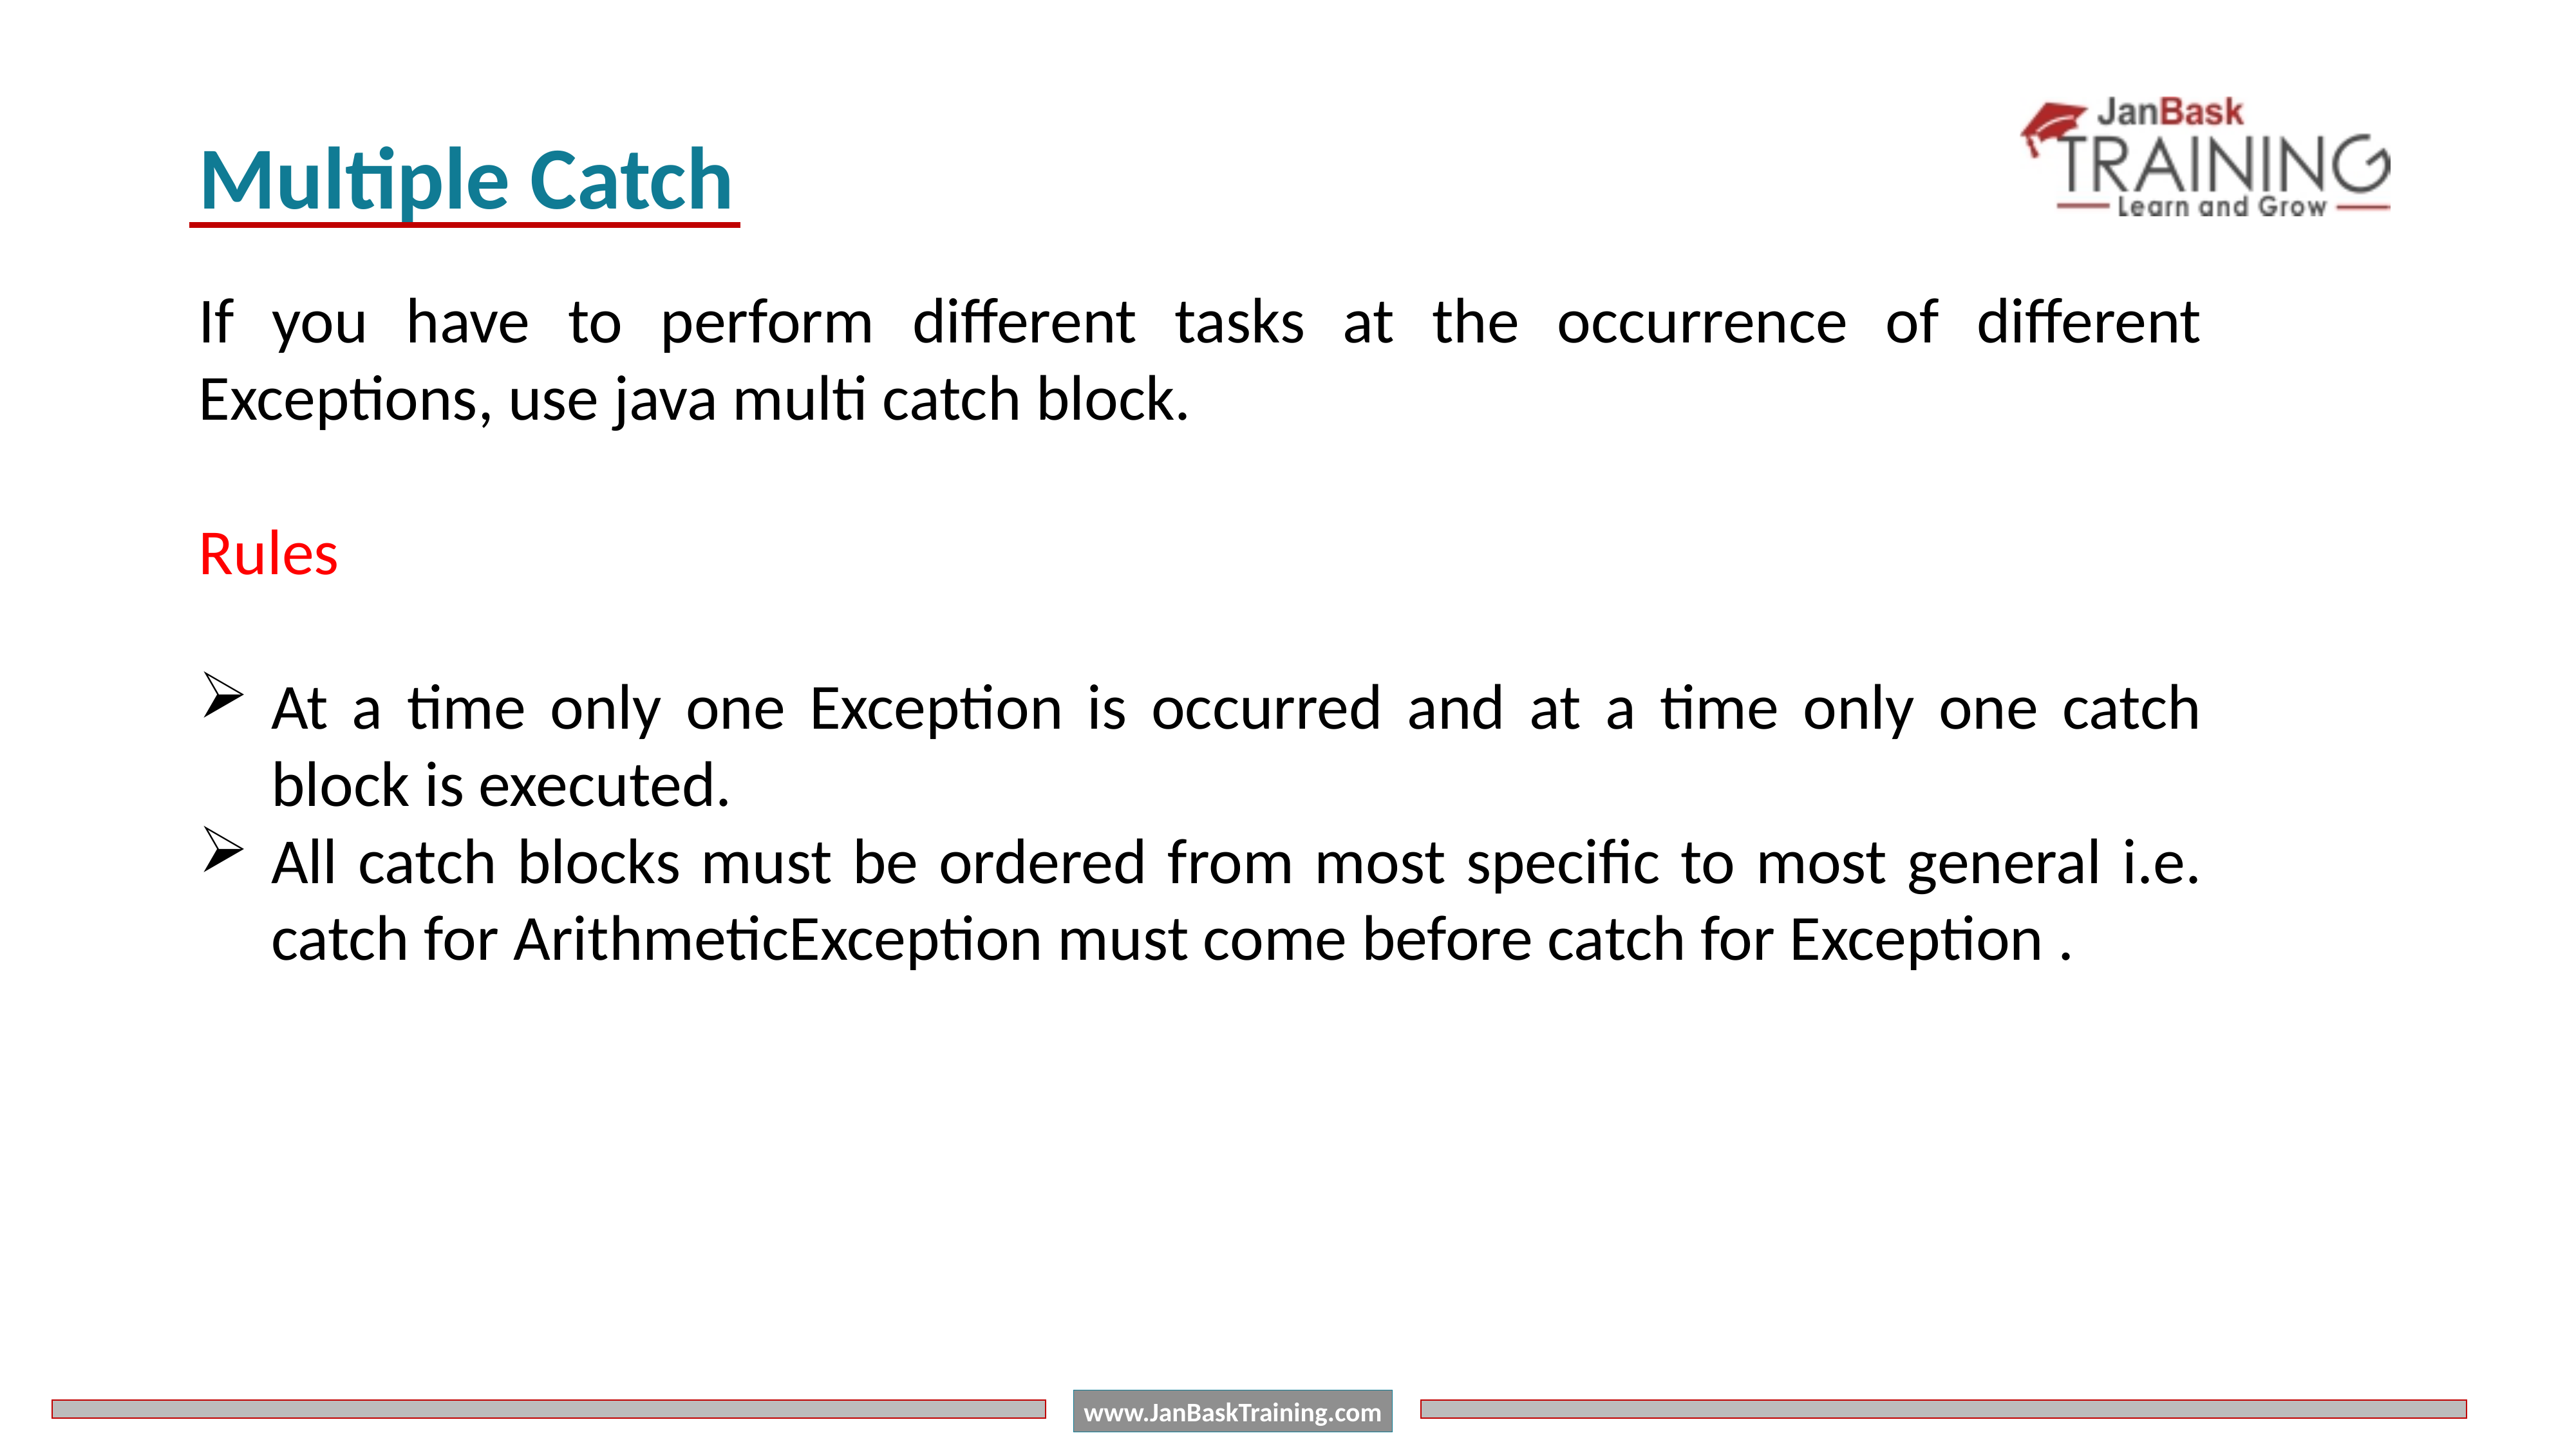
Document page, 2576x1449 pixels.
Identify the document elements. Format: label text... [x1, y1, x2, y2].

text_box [189, 115, 1996, 306]
text_box If you have to perform different tasks at the occurrence of different Exceptions, use java multi catch block. Rules At a time only one Exception is occurred and at a time only one catch block is executed. All catch blocks must be ordered from most specific to most general i.e. catch for ArithmeticException must come before catch for Exception . [189, 274, 2214, 1056]
picture [2020, 97, 2391, 216]
